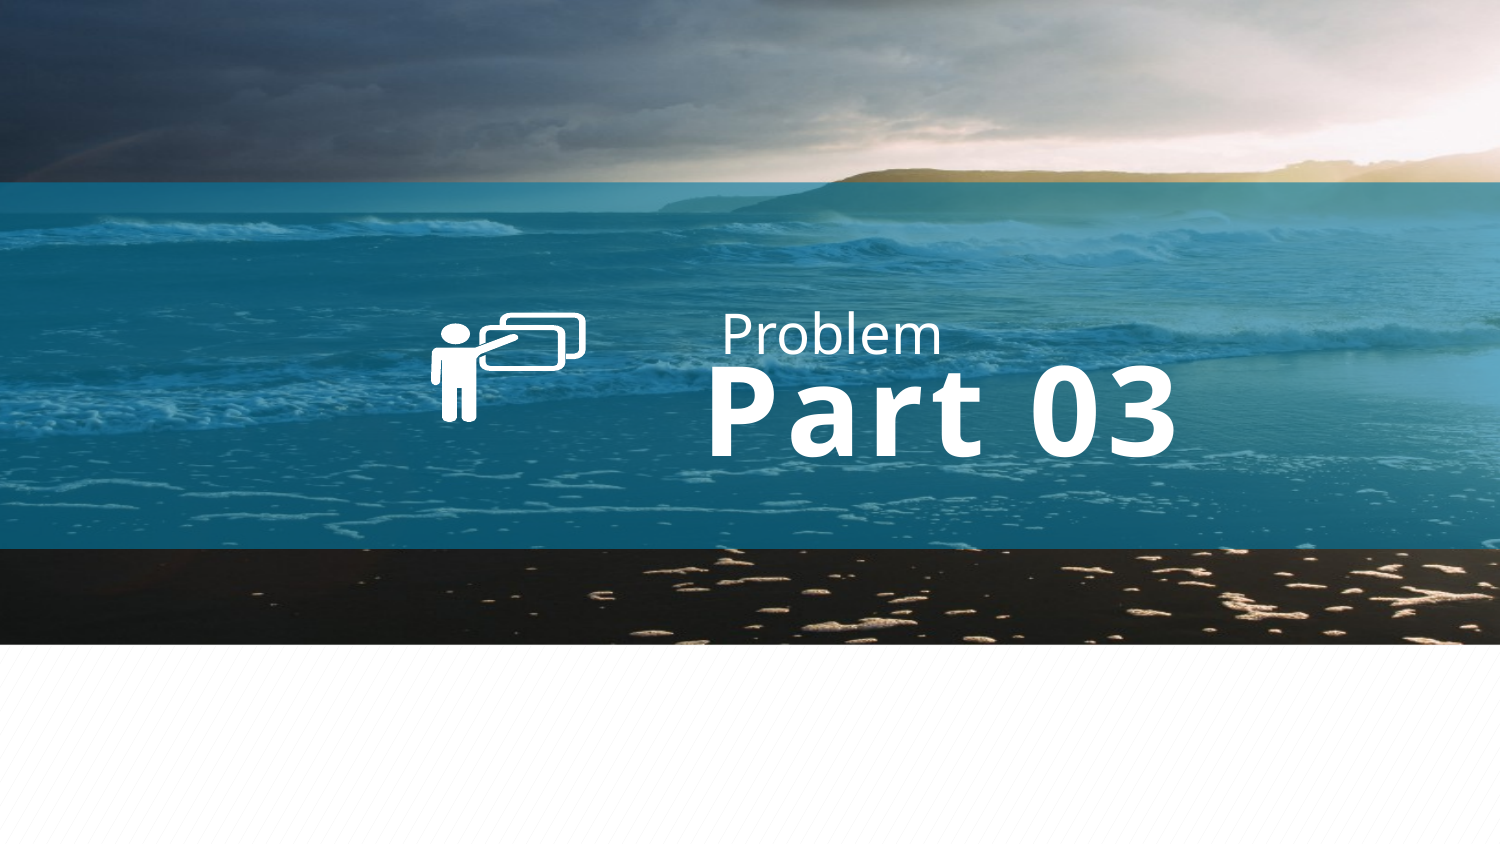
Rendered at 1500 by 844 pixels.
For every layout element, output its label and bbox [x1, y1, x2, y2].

text_box [430, 312, 586, 423]
picture [0, 0, 1500, 646]
